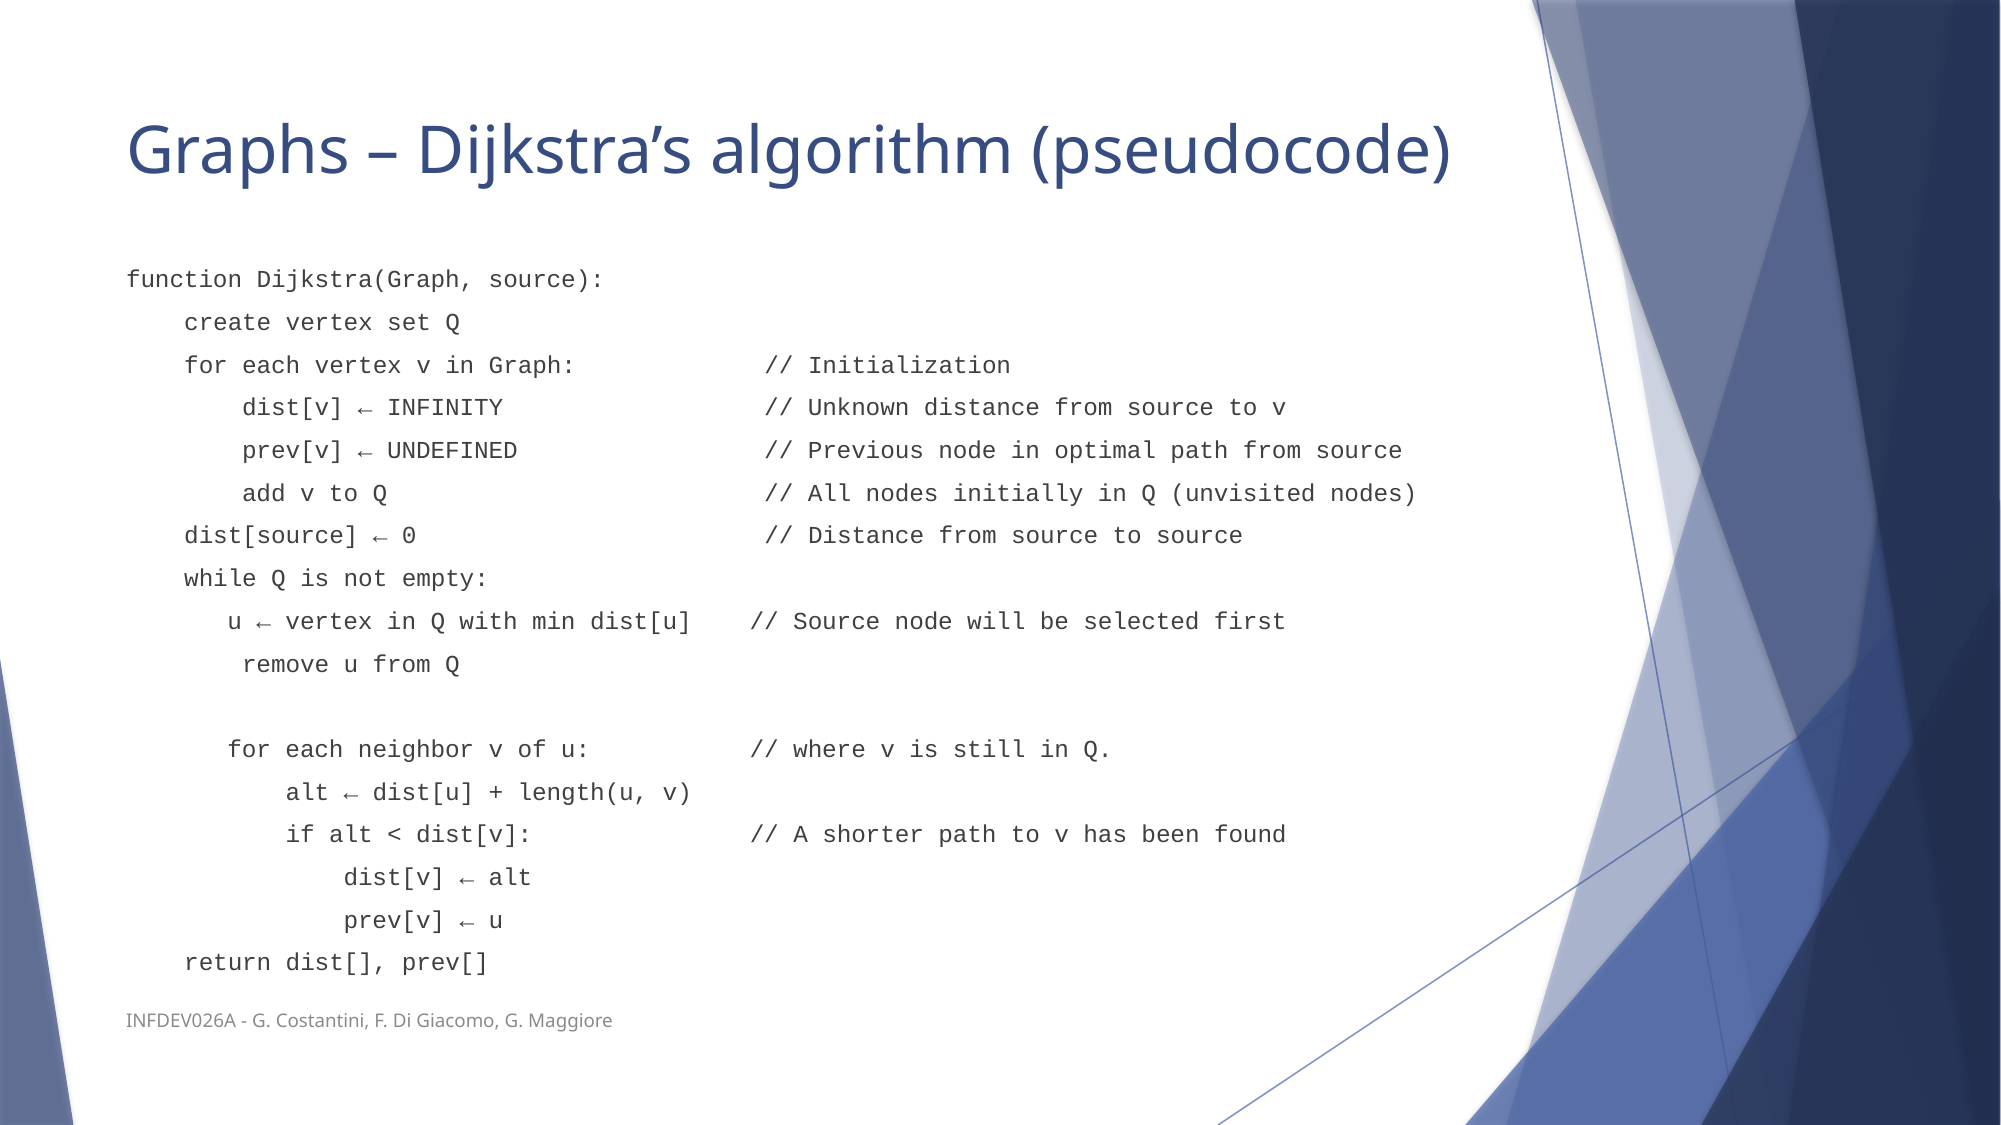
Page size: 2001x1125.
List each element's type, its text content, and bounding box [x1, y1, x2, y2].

list function Dijkstra(Graph, source): create vertex set Q for each vertex v in Graph: // Initialization dist[v] ← INFINITY // Unknown distance from source to v prev[v] ← UNDEFINED // Previous node in optimal path from source add v to Q // All nodes initially in Q (unvisited nodes) dist[source] ← 0 // Distance from source to source while Q is not empty: u ← vertex in Q with min dist[u] // Source node will be selected first remove u from Q for each neighbor v of u: // where v is still in Q. alt ← dist[u] + length(u, v) if alt < dist[v]: // A shorter path to v has been found dist[v] ← alt prev[v] ← u return dist[], prev[] [111, 255, 1522, 992]
title Graphs – Dijkstra’s algorithm (pseudocode) [111, 99, 1522, 255]
footer INFDEV026A - G. Costantini, F. Di Giacomo, G. Maggiore [111, 991, 1145, 1051]
